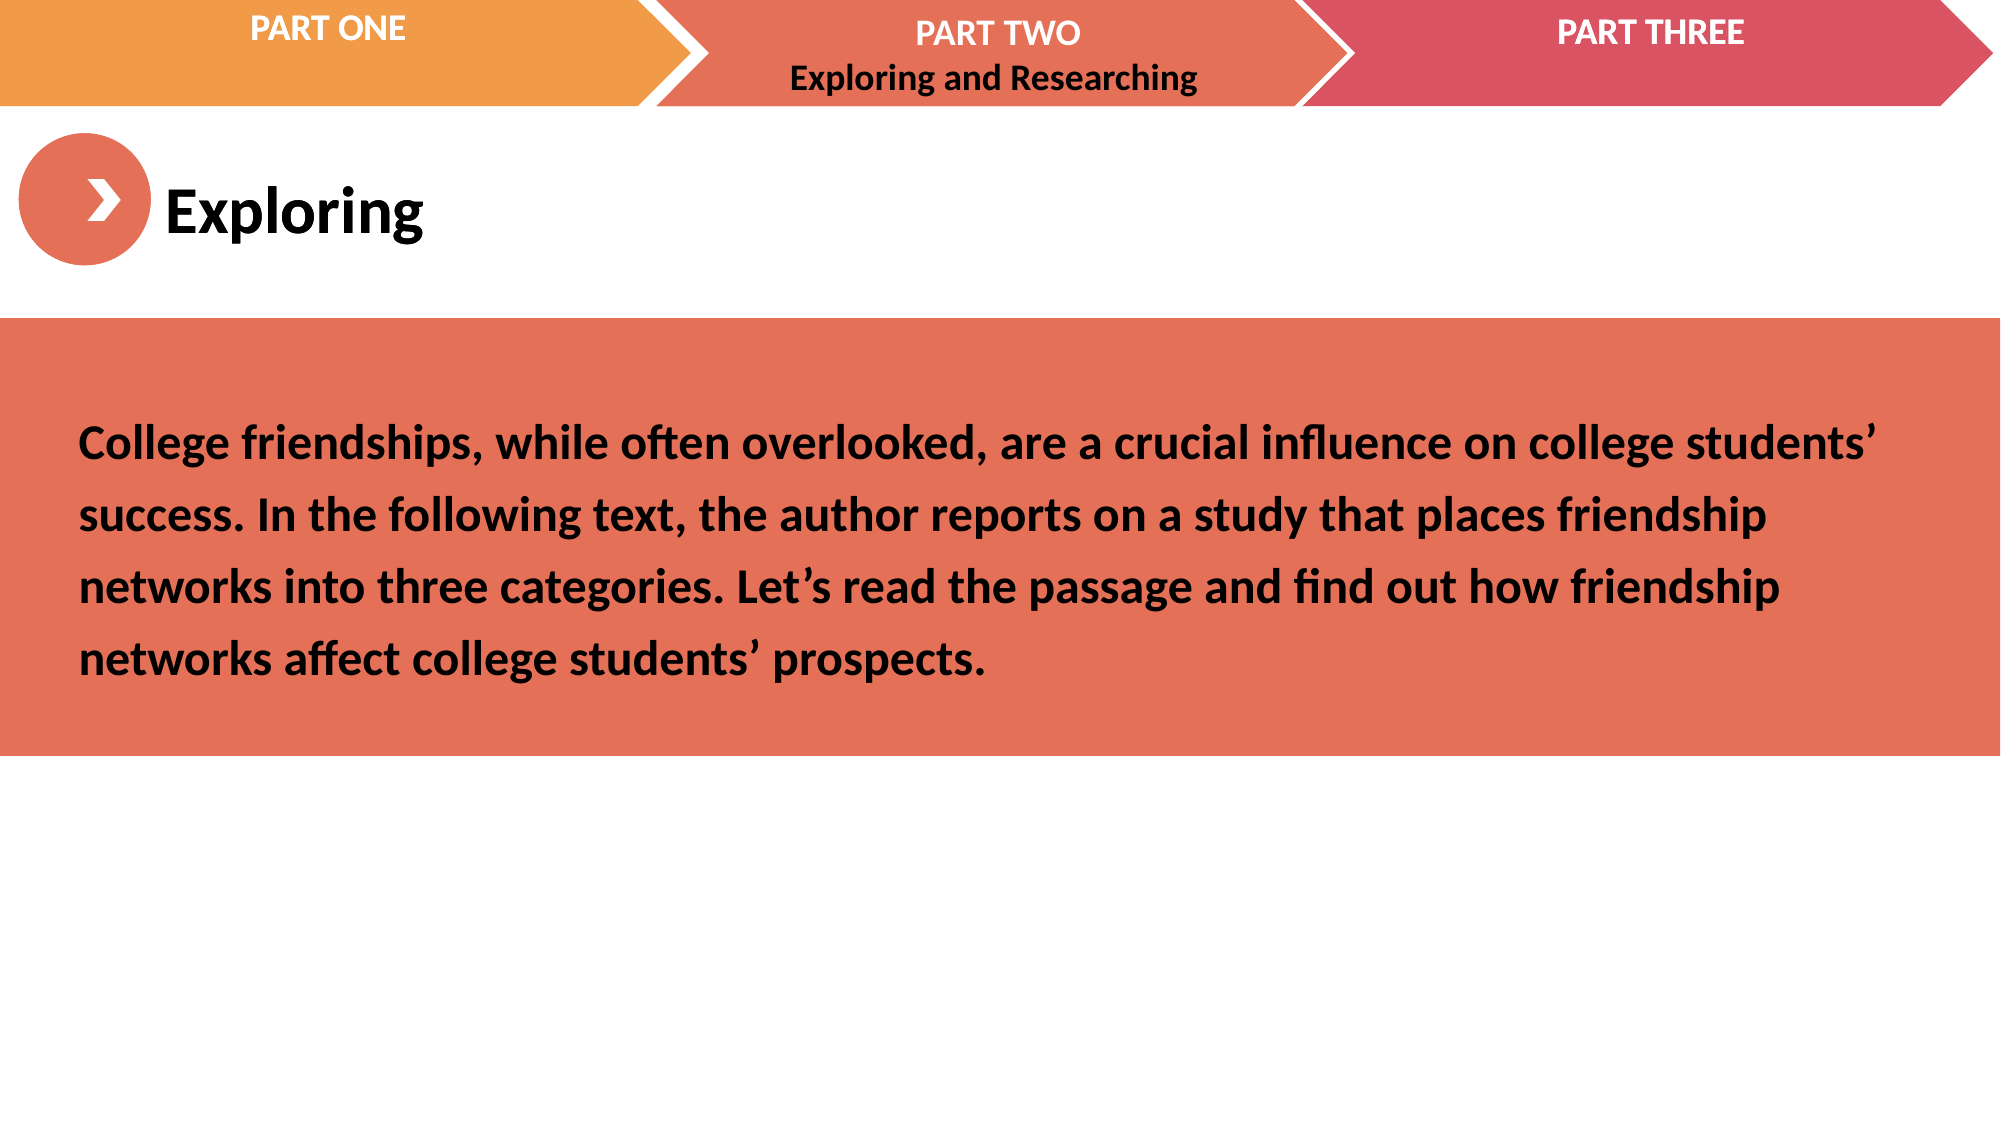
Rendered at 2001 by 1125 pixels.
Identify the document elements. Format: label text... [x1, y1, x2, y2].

text_box College friendships, while often overlooked, are a crucial influence on college students’ success. In the following text, the author reports on a study that places friendship networks into three categories. Let’s read the passage and find out how friendship networks affect college students’ prospects. [63, 390, 1937, 693]
text_box [17, 132, 150, 267]
text_box PART TWO Exploring and Researching [656, 0, 1341, 105]
text_box [85, 178, 123, 222]
text_box PART ONE [0, 0, 656, 56]
text_box Exploring [150, 159, 878, 254]
text_box [0, 317, 2000, 757]
text_box PART THREE [1309, 0, 1994, 60]
